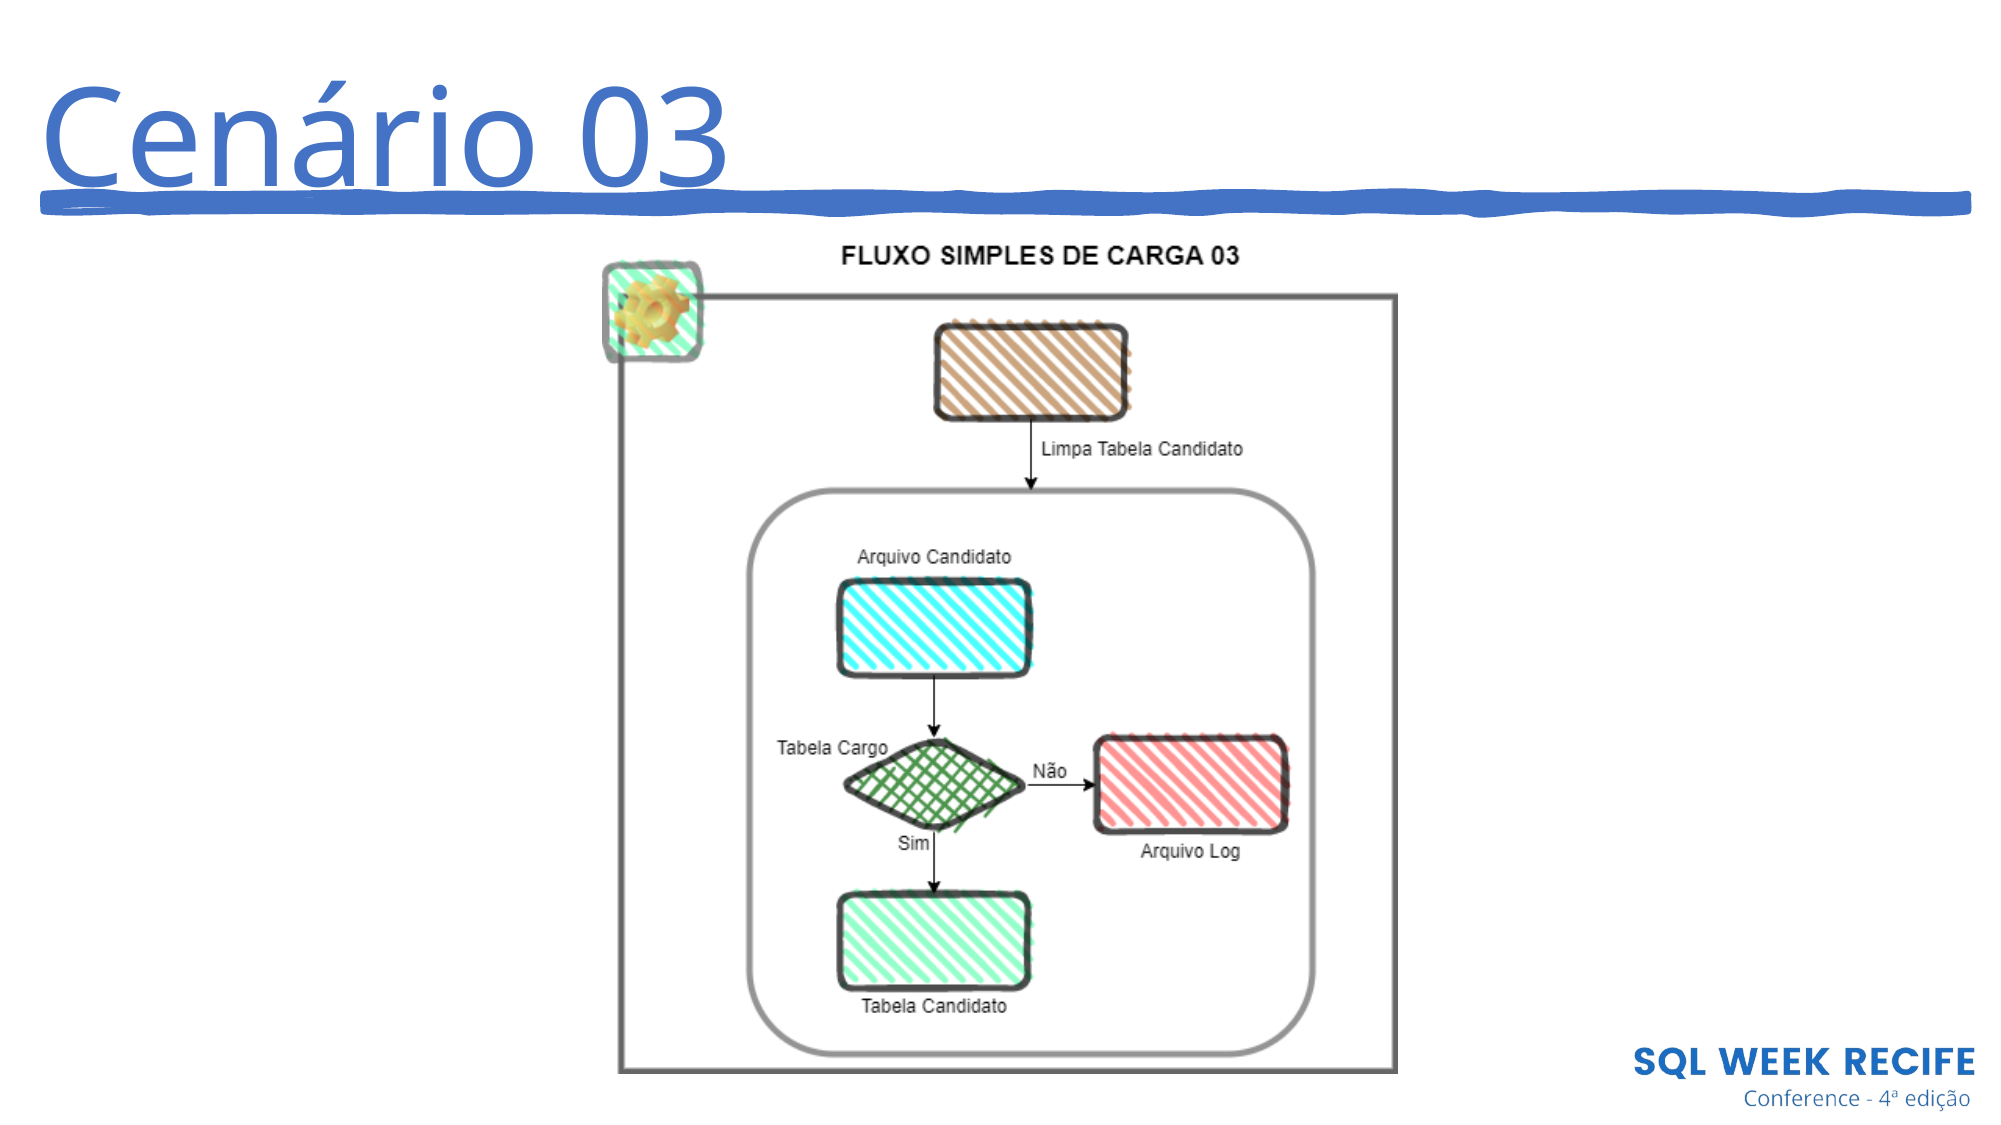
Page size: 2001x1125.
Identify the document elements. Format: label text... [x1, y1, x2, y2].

text_box [42, 190, 1969, 216]
picture [602, 232, 1398, 1074]
picture [1630, 1042, 1981, 1115]
text_box Cenário 03 [23, 41, 1745, 221]
